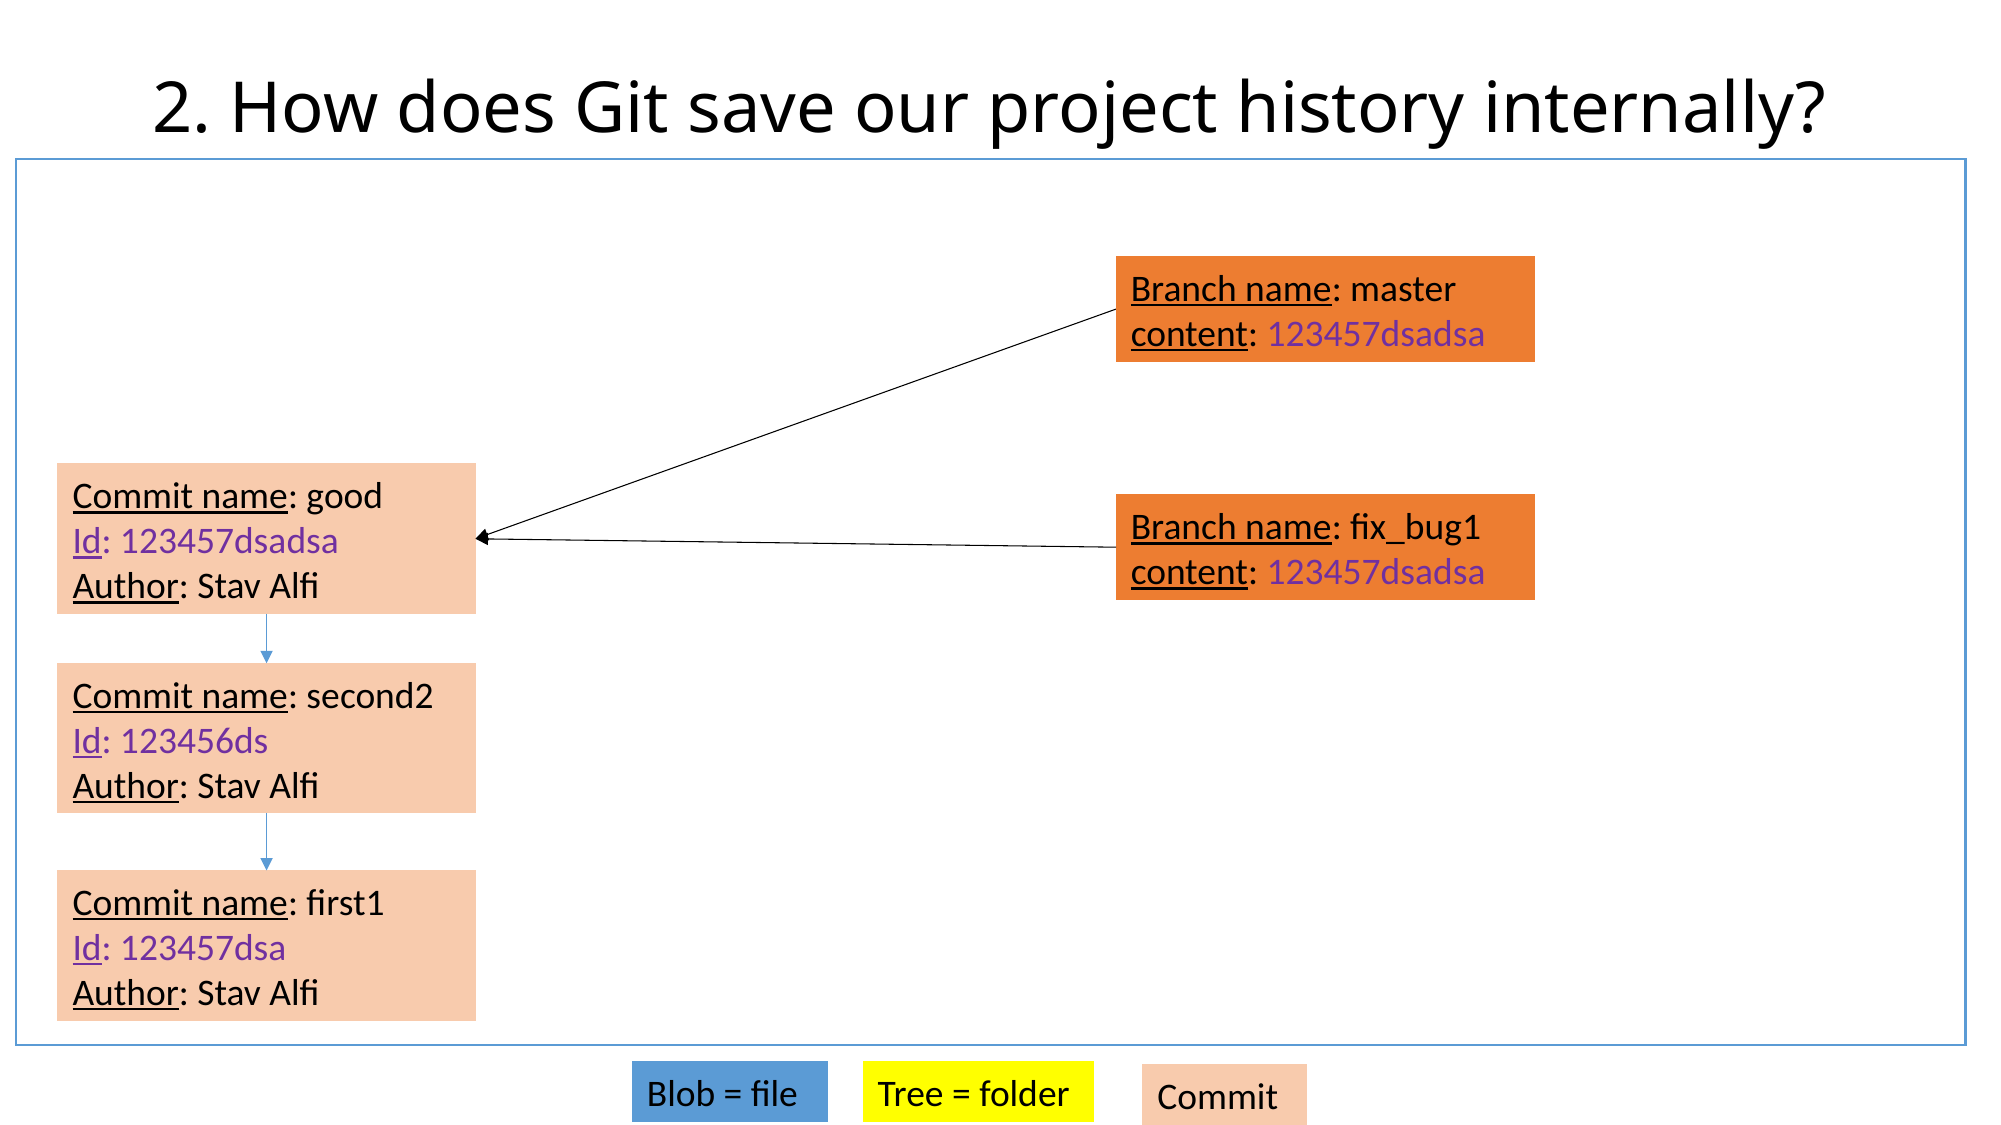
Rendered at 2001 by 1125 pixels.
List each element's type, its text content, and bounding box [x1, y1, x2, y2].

text_box Branch name: fix_bug1 content: 123457dsadsa [1116, 494, 1535, 600]
text_box Branch name: master content: 123457dsadsa [1116, 256, 1535, 362]
text_box Commit name: good Id: 123457dsadsa Author: Stav Alfi [57, 463, 476, 614]
text_box Commit [1142, 1064, 1307, 1125]
text_box Tree = folder [863, 1061, 1094, 1122]
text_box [475, 539, 1117, 548]
text_box Commit name: first1 Id: 123457dsa Author: Stav Alfi [57, 870, 476, 1021]
text_box Blob = file [632, 1061, 828, 1122]
text_box Commit name: second2 Id: 123456ds Author: Stav Alfi [57, 663, 476, 813]
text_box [475, 309, 1117, 539]
text_box [15, 158, 1967, 1046]
title 2. How does Git save our project history internally? [137, 59, 1863, 158]
